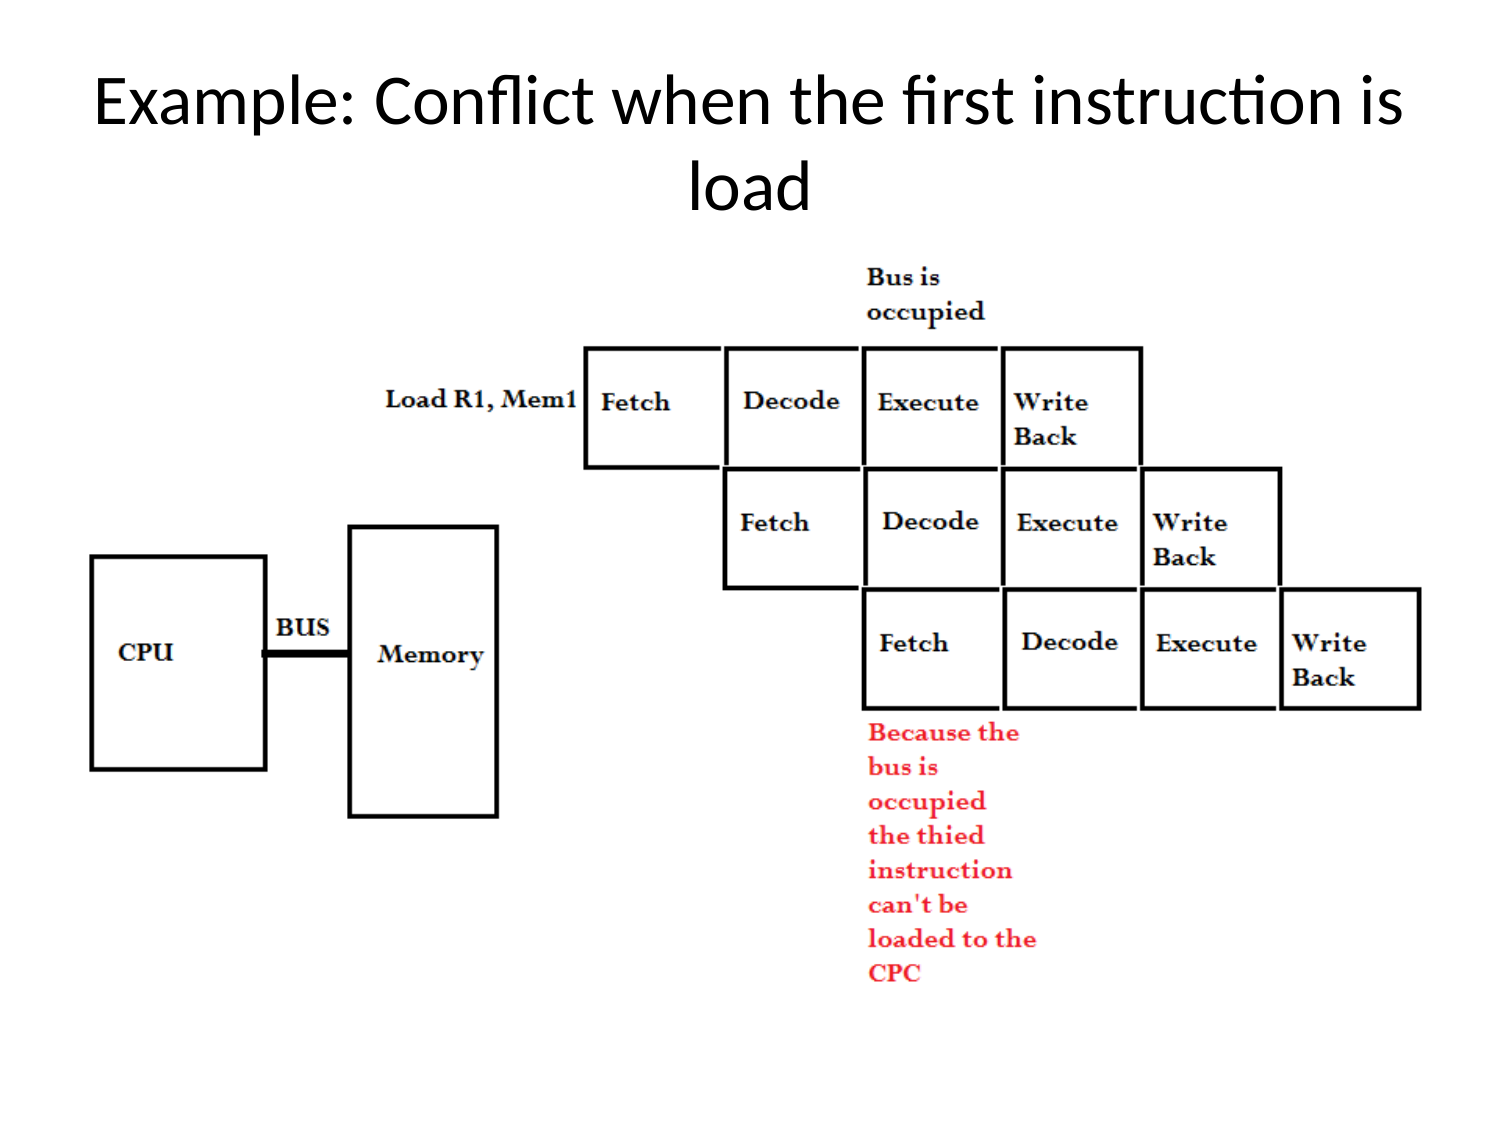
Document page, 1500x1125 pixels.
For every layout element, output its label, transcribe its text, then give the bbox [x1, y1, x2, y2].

title Example: Conflict when the first instruction is load [75, 45, 1425, 233]
picture [73, 262, 1428, 988]
